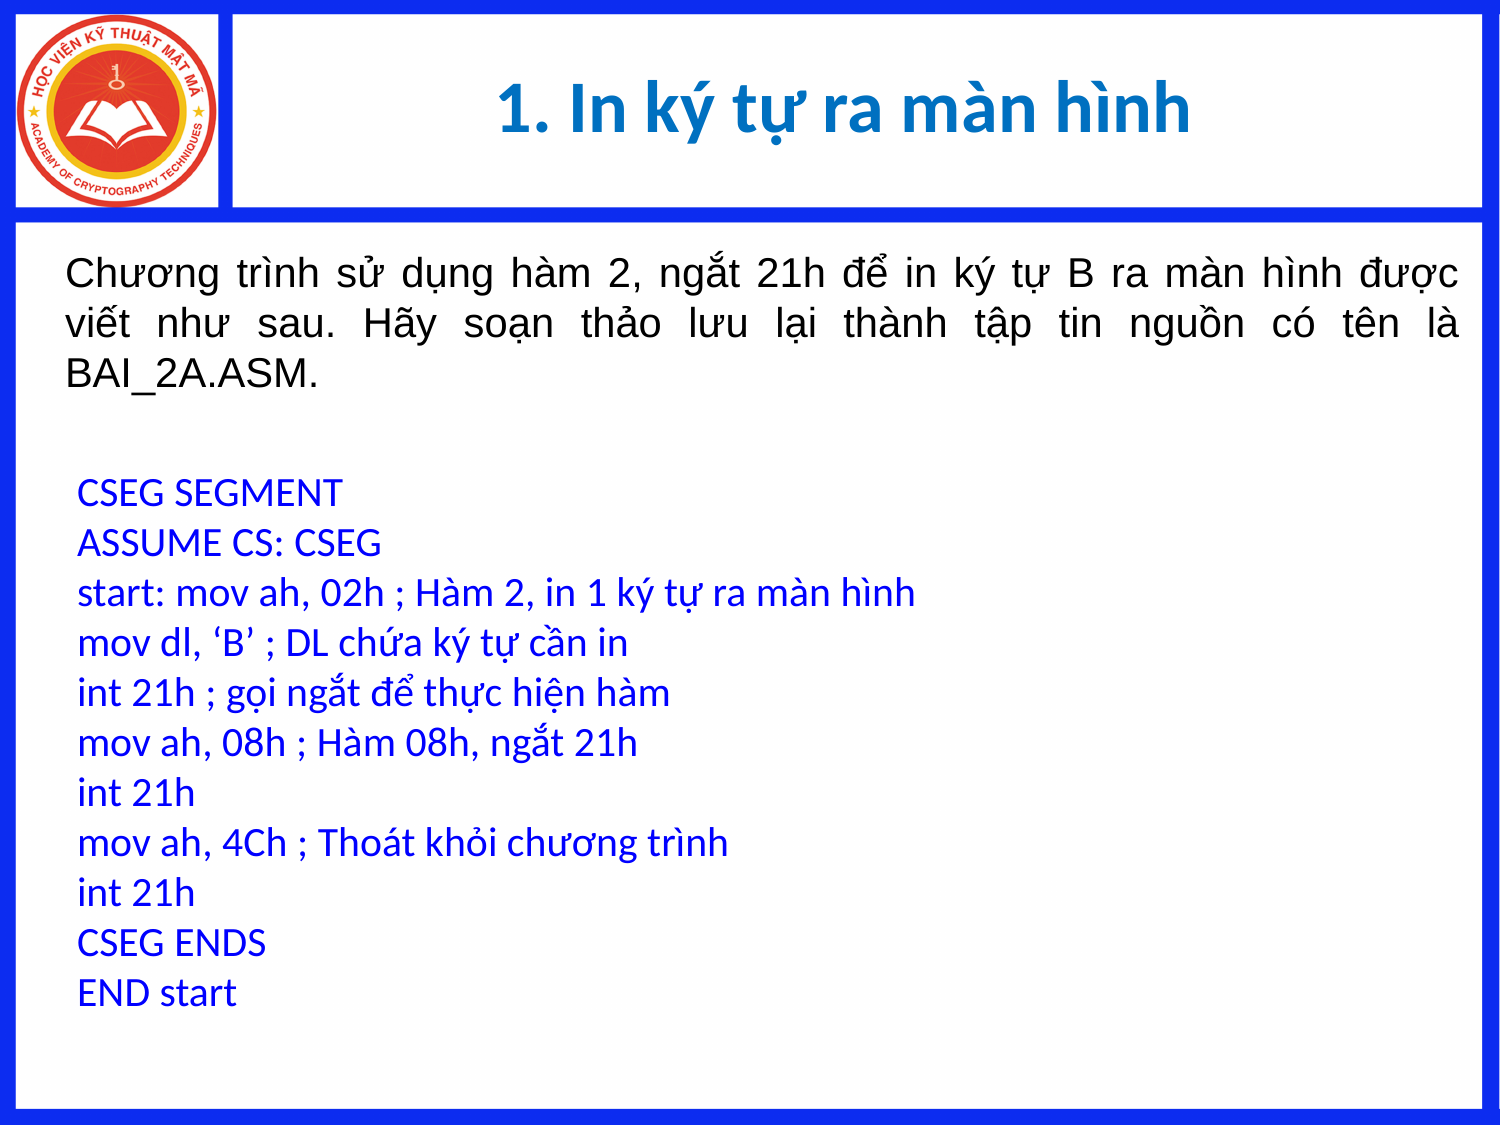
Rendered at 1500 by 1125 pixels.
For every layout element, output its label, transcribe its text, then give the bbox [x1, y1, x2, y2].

text_box CSEG SEGMENT ASSUME CS: CSEG start: mov ah, 02h ; Hàm 2, in 1 ký tự ra màn hình mov dl, ‘B’ ; DL chứa ký tự cần in int 21h ; gọi ngắt để thực hiện hàm mov ah, 08h ; Hàm 08h, ngắt 21h int 21h mov ah, 4Ch ; Thoát khỏi chương trình int 21h CSEG ENDS END start [62, 456, 1050, 1022]
list Chương trình sử dụng hàm 2, ngắt 21h để in ký tự B ra màn hình được viết như sau. Hãy soạn thảo lưu lại thành tập tin nguồn có tên là BAI_2A.ASM. [50, 0, 1475, 647]
picture [0, 0, 1500, 1125]
